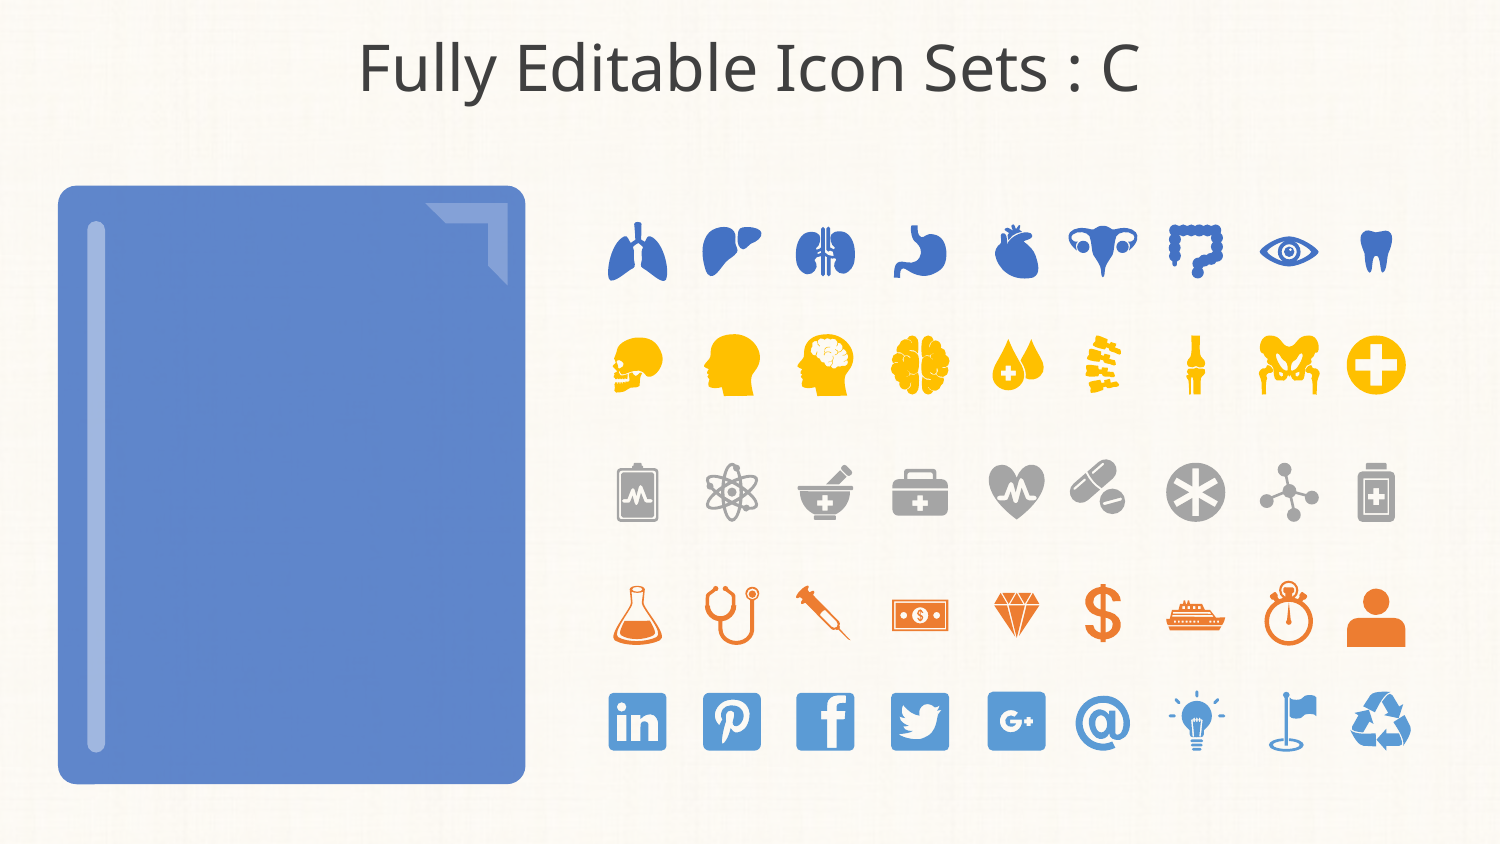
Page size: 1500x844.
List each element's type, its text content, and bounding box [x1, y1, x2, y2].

text_box [1349, 690, 1412, 754]
text_box [1173, 697, 1182, 705]
text_box [1185, 334, 1207, 396]
text_box [1165, 599, 1227, 632]
text_box [612, 584, 663, 646]
text_box [796, 463, 855, 521]
text_box [1257, 334, 1321, 396]
text_box [1346, 587, 1407, 648]
text_box [1258, 235, 1321, 268]
text_box [891, 599, 949, 632]
text_box [1267, 690, 1318, 753]
text_box [892, 224, 948, 279]
text_box [986, 690, 1047, 752]
text_box [1067, 224, 1139, 279]
text_box [796, 333, 855, 398]
text_box [794, 225, 856, 278]
text_box [891, 467, 949, 517]
list Fully Editable Icon Sets : C [0, 20, 1500, 115]
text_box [704, 334, 760, 396]
text_box [1359, 229, 1394, 274]
text_box [1263, 579, 1315, 647]
text_box [1212, 697, 1220, 705]
text_box [795, 584, 852, 642]
text_box [1074, 694, 1132, 752]
text_box [991, 336, 1045, 392]
text_box [1258, 461, 1320, 523]
text_box [704, 461, 760, 523]
text_box [795, 691, 856, 752]
text_box [1068, 458, 1127, 516]
text_box [703, 584, 761, 646]
text_box [987, 463, 1046, 521]
text_box [615, 461, 660, 523]
text_box [992, 590, 1042, 639]
text_box [1165, 461, 1227, 523]
text_box [1167, 223, 1225, 280]
text_box [607, 220, 669, 282]
text_box [994, 223, 1040, 280]
text_box [611, 336, 664, 394]
text_box [890, 691, 951, 752]
text_box [1345, 334, 1407, 396]
text_box [1356, 461, 1396, 523]
text_box [1216, 713, 1227, 719]
text_box [889, 334, 951, 396]
text_box [1083, 583, 1123, 644]
text_box [701, 225, 763, 278]
text_box [607, 691, 668, 752]
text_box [1084, 335, 1122, 395]
text_box [1180, 688, 1213, 752]
text_box [1167, 713, 1178, 719]
text_box [702, 691, 762, 752]
